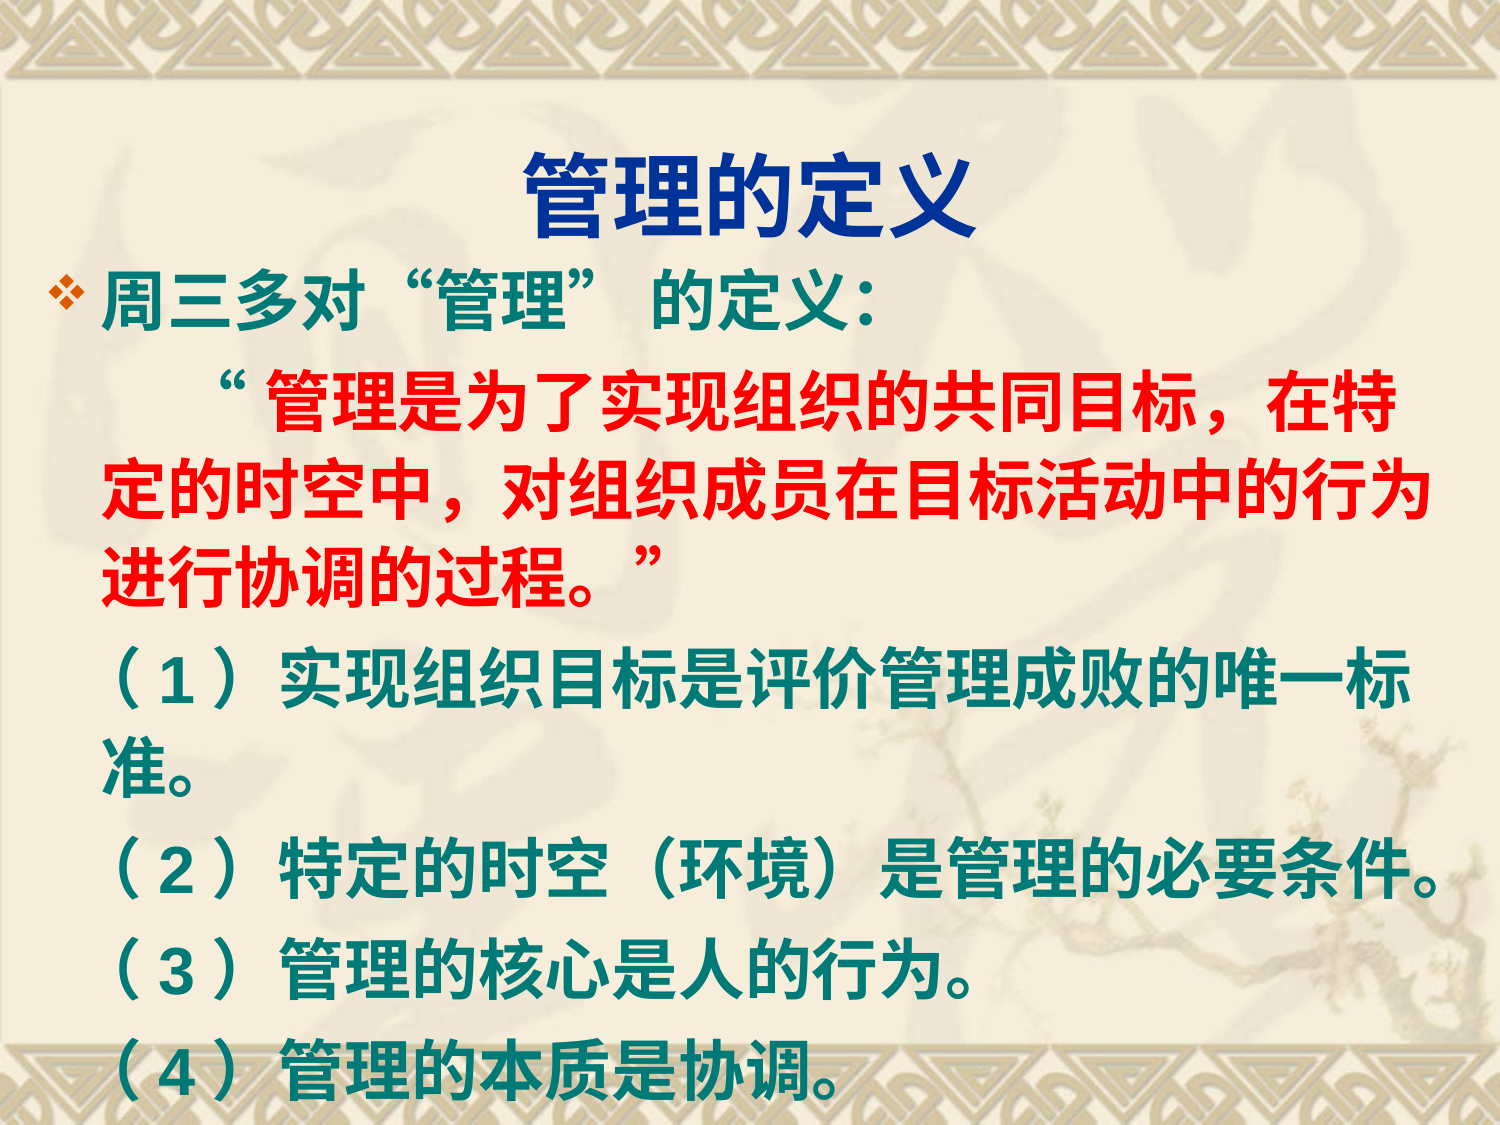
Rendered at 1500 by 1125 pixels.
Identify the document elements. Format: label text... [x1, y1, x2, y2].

picture [0, 0, 1500, 1125]
title 管理的定义 [49, 99, 1451, 243]
list 周三多对“管理” 的定义： “管理是为了实现组织的共同目标，在特定的时空中，对组织成员在目标活动中的行为进行协调的过程。” （1）实现组织目标是评价管理成败的唯一标准。 （2）特定的时空（环境）是管理的必要条件。 （3）管理的核心是人的行为。 （4）管理的本质是协调。 [29, 243, 1471, 1024]
